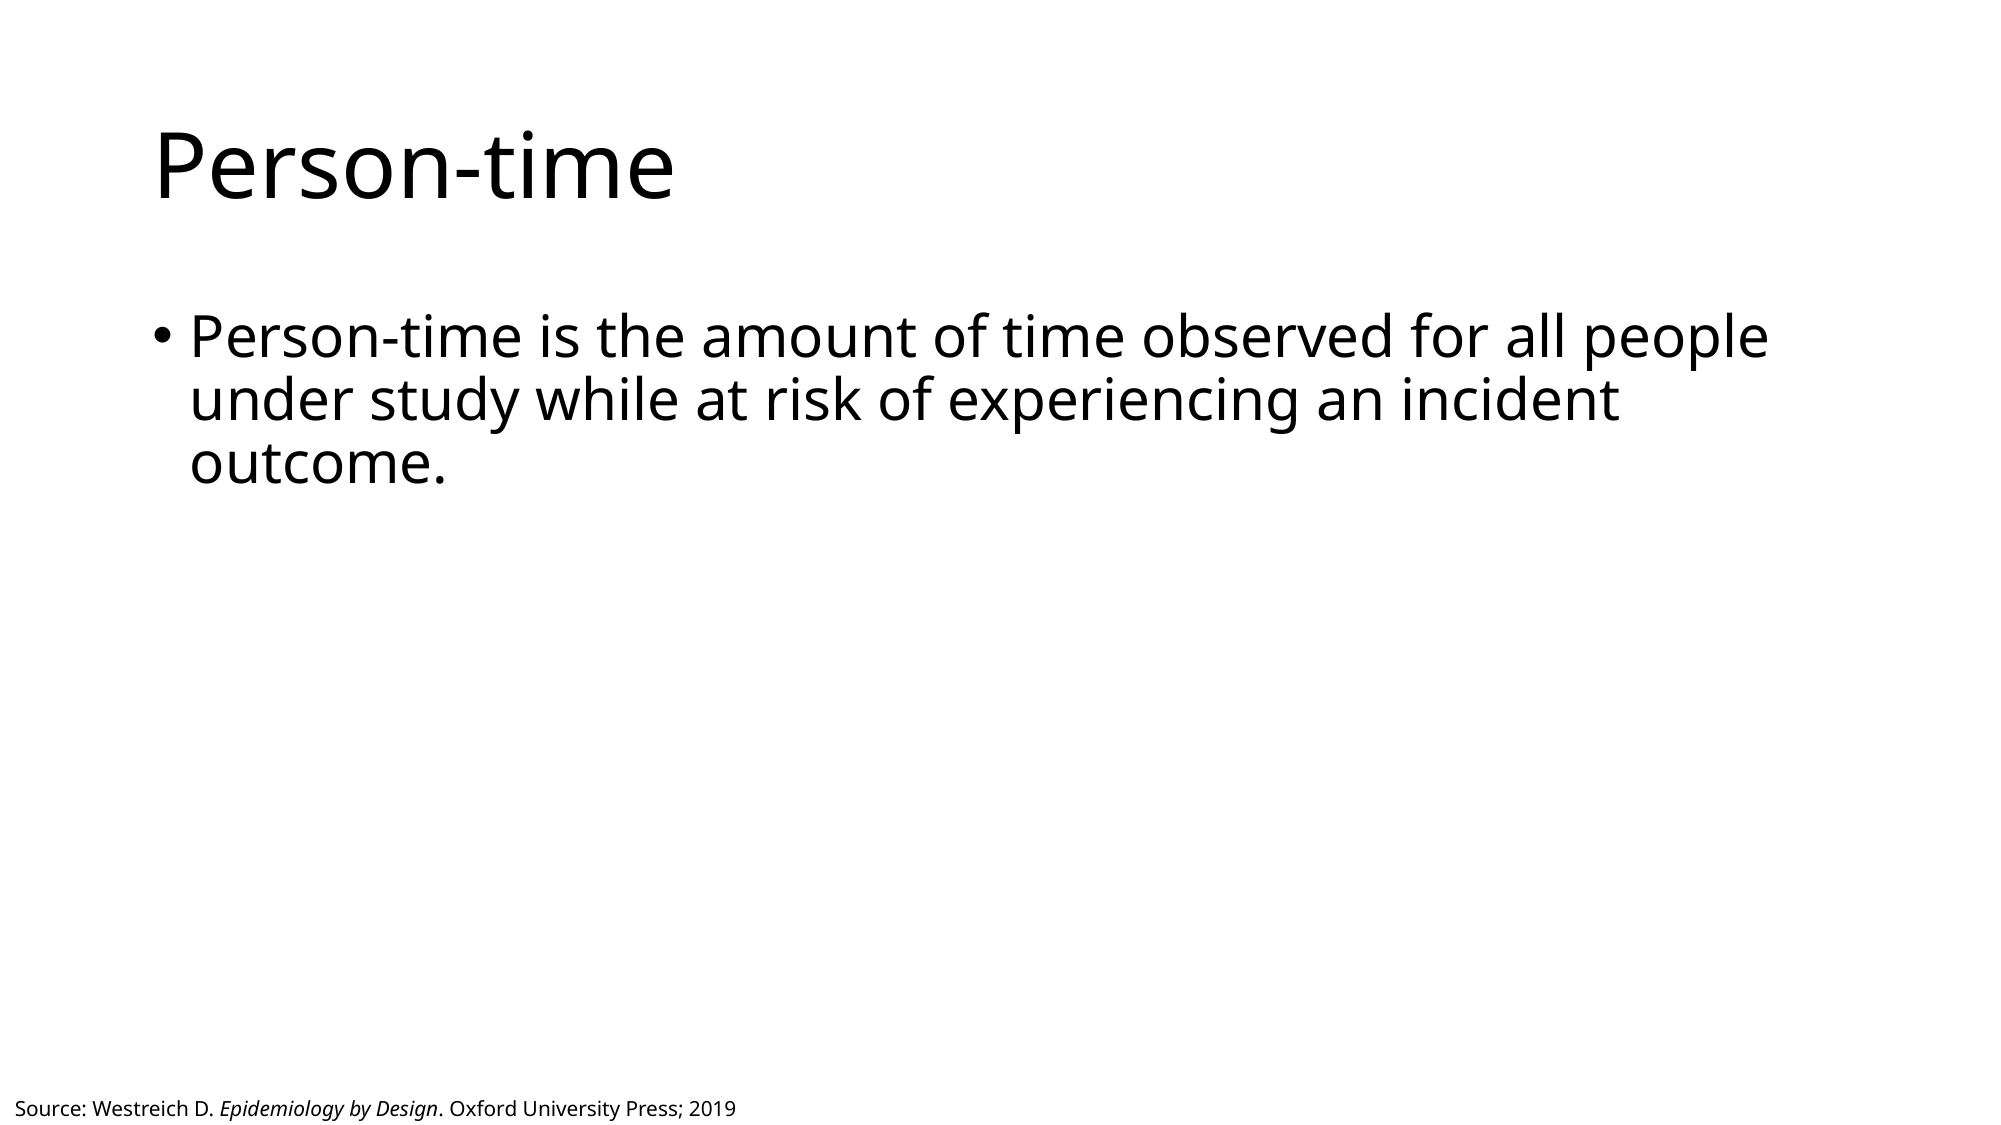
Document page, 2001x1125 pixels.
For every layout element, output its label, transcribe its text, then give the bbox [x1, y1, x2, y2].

list Person-time is the amount of time observed for all people under study while at risk of experiencing an incident outcome. [137, 299, 1863, 1014]
title Person-time [137, 59, 1863, 278]
text_box Source: Westreich D. Epidemiology by Design. Oxford University Press; 2019 [0, 1088, 1907, 1125]
